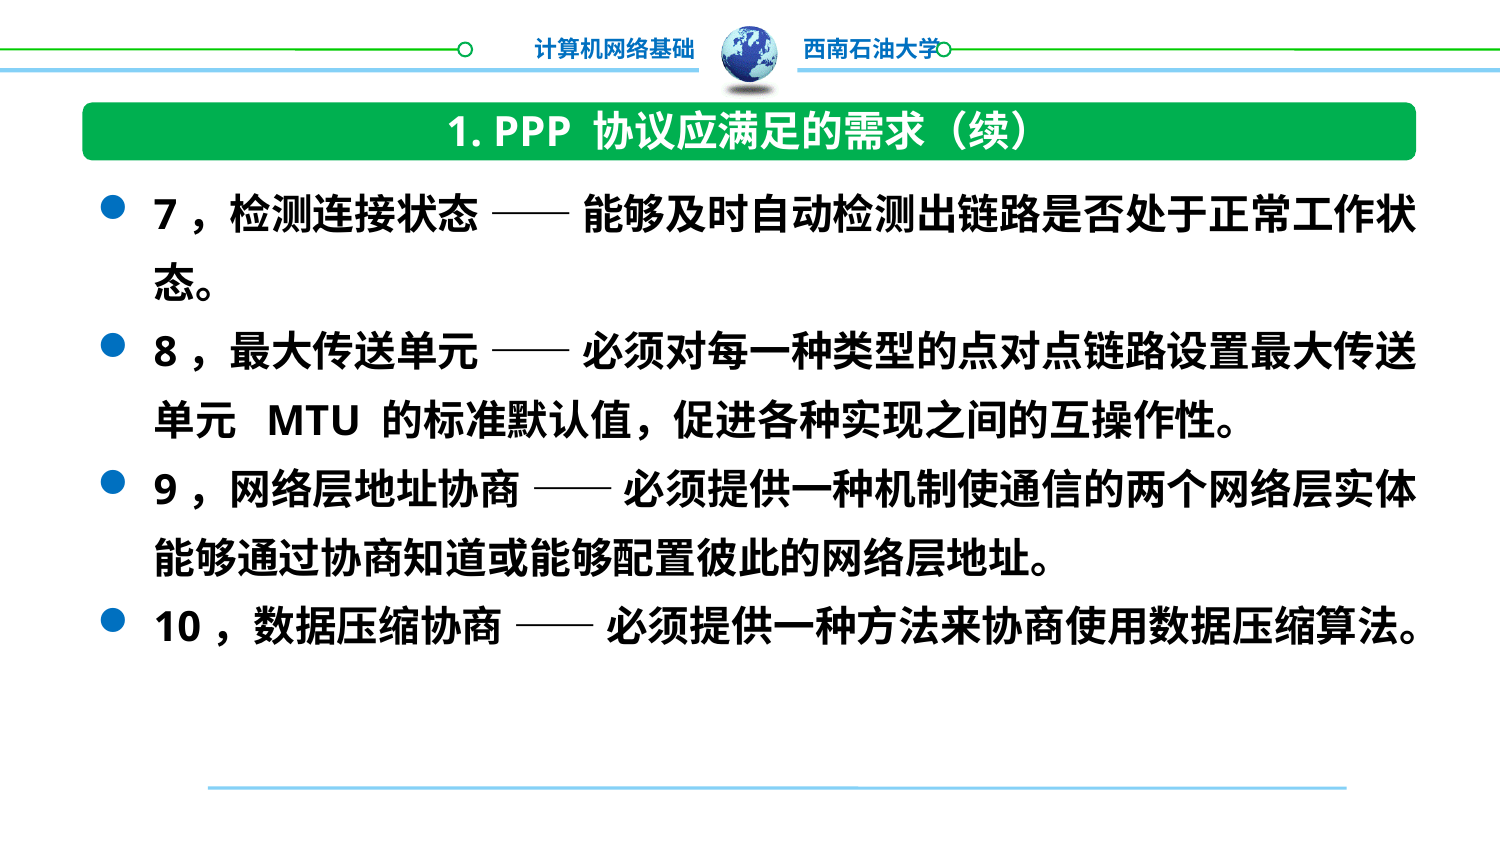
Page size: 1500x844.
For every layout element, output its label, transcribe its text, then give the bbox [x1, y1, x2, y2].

picture [719, 24, 779, 96]
text_box [1067, 102, 1417, 161]
text_box 7，检测连接状态 —— 能够及时自动检测出链路是否处于正常工作状态。 8，最大传送单元 —— 必须对每一种类型的点对点链路设置最大传送单元 MTU 的标准默认值，促进各种实现之间的互操作性。 9，网络层地址协商 —— 必须提供一种机制使通信的两个网络层实体能够通过协商知道或能够配置彼此的网络层地址。 10，数据压缩协商 —— 必须提供一种方法来协商使用数据压缩算法。 [82, 161, 1469, 658]
text_box [82, 102, 431, 161]
text_box 1. PPP 协议应满足的需求（续） [431, 96, 1067, 162]
